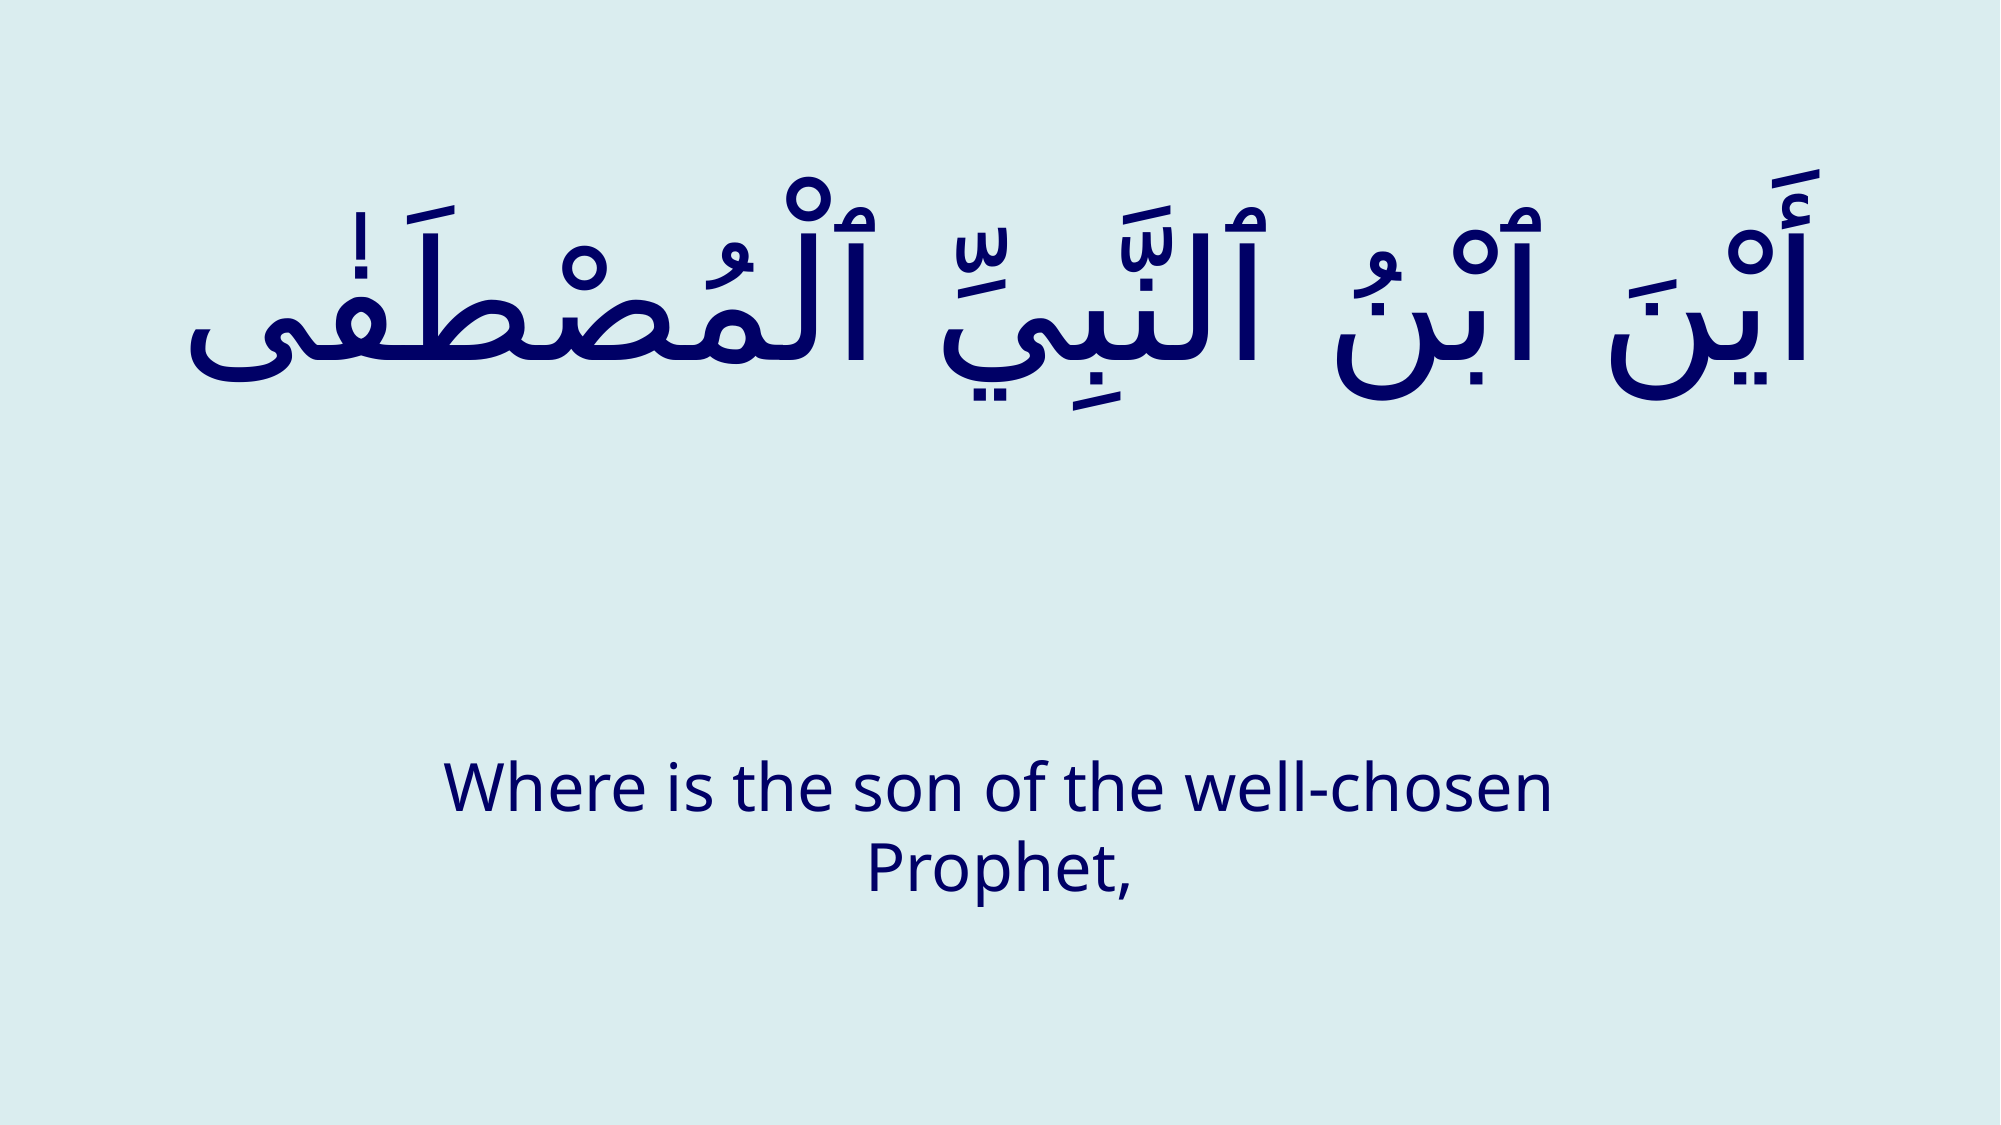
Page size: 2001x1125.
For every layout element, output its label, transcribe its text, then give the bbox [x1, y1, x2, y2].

list Where is the son of the well-chosen Prophet, [356, 737, 1644, 1050]
title أَيْنَ ٱبْنُ ٱلنَّبِيِّ ٱلْمُصْطَفٰى [0, 200, 2000, 388]
